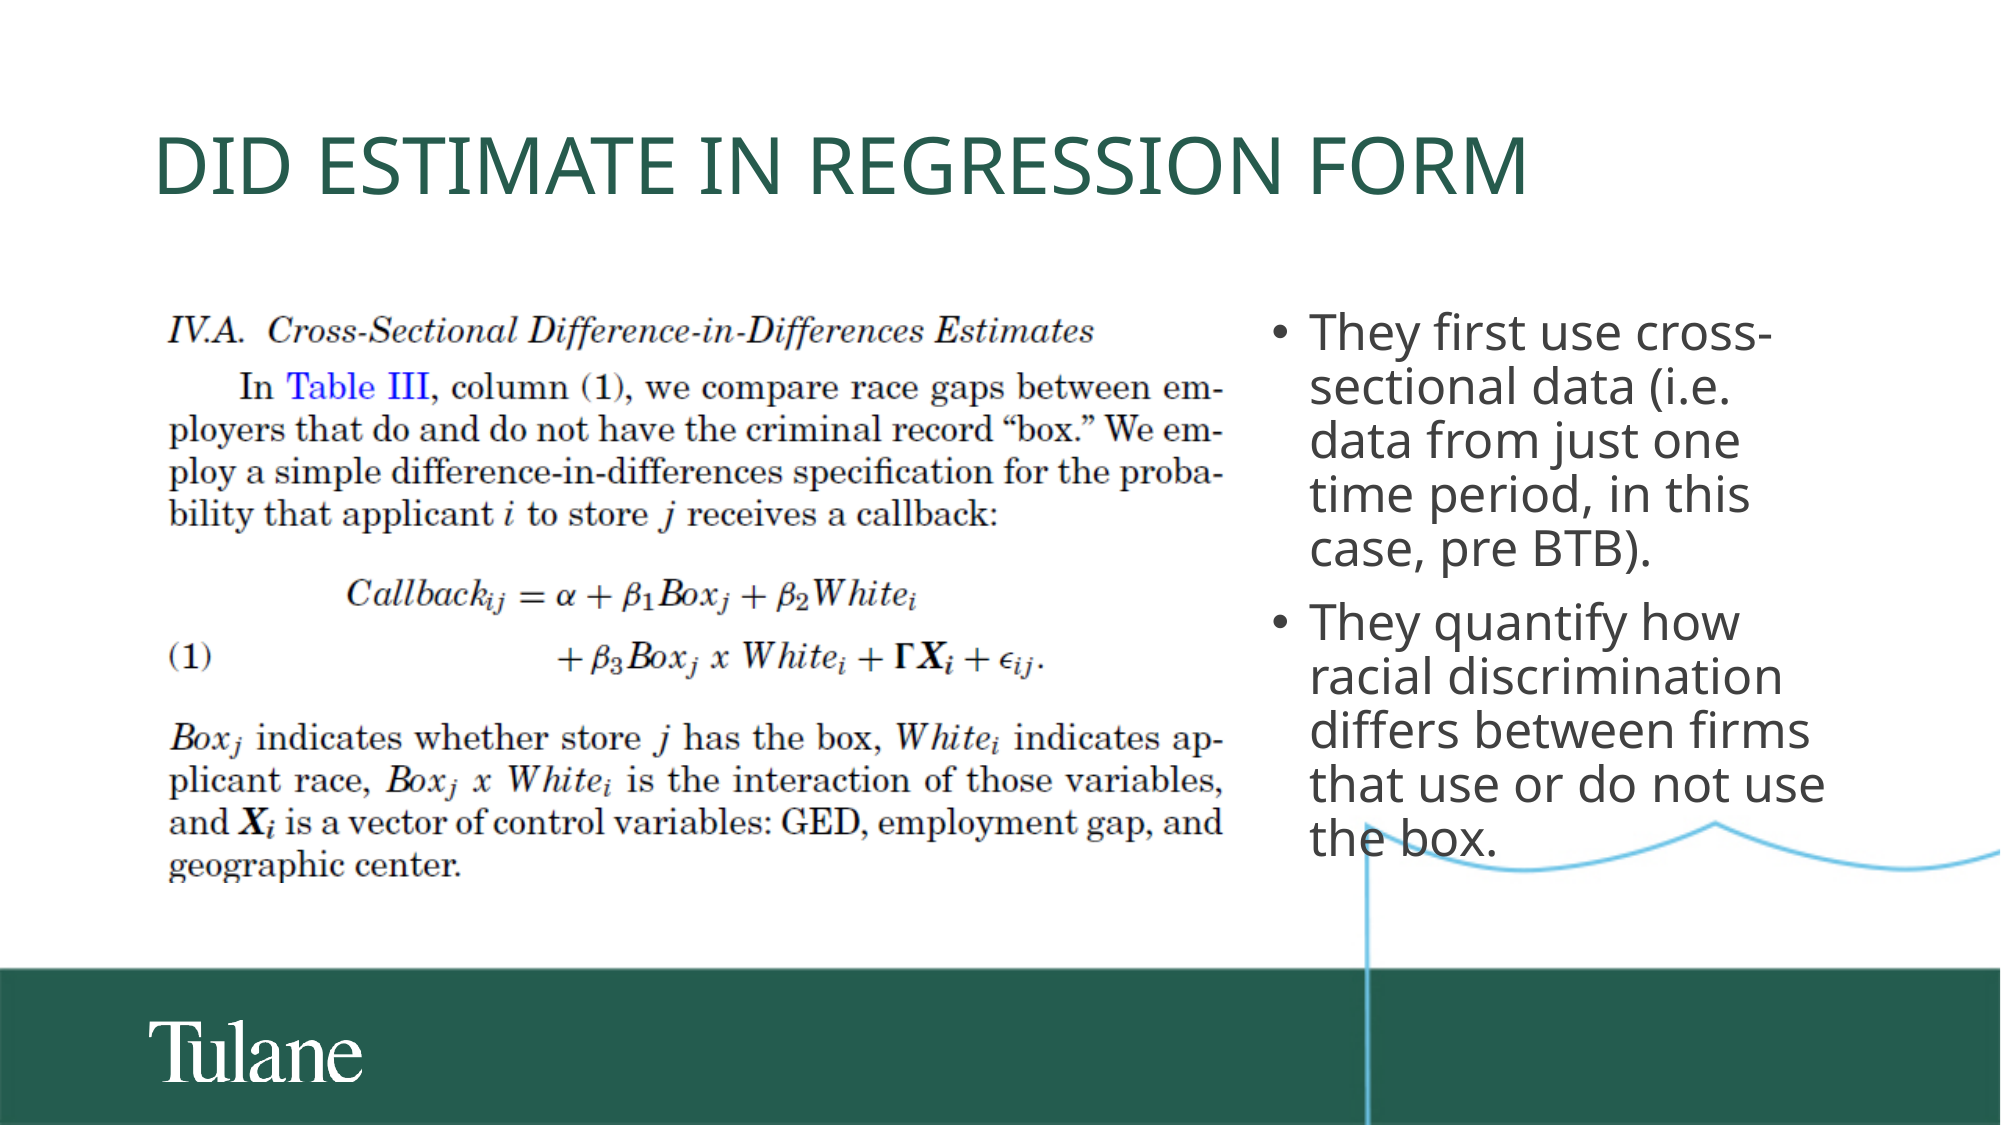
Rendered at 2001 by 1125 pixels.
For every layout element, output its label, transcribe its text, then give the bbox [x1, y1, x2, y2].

picture [0, 0, 2001, 1125]
title DiD estimate in regression form [137, 59, 1863, 278]
list They first use cross-sectional data (i.e. data from just one time period, in this case, pre BTB). They quantify how racial discrimination differs between firms that use or do not use the box. [1256, 299, 1863, 1014]
